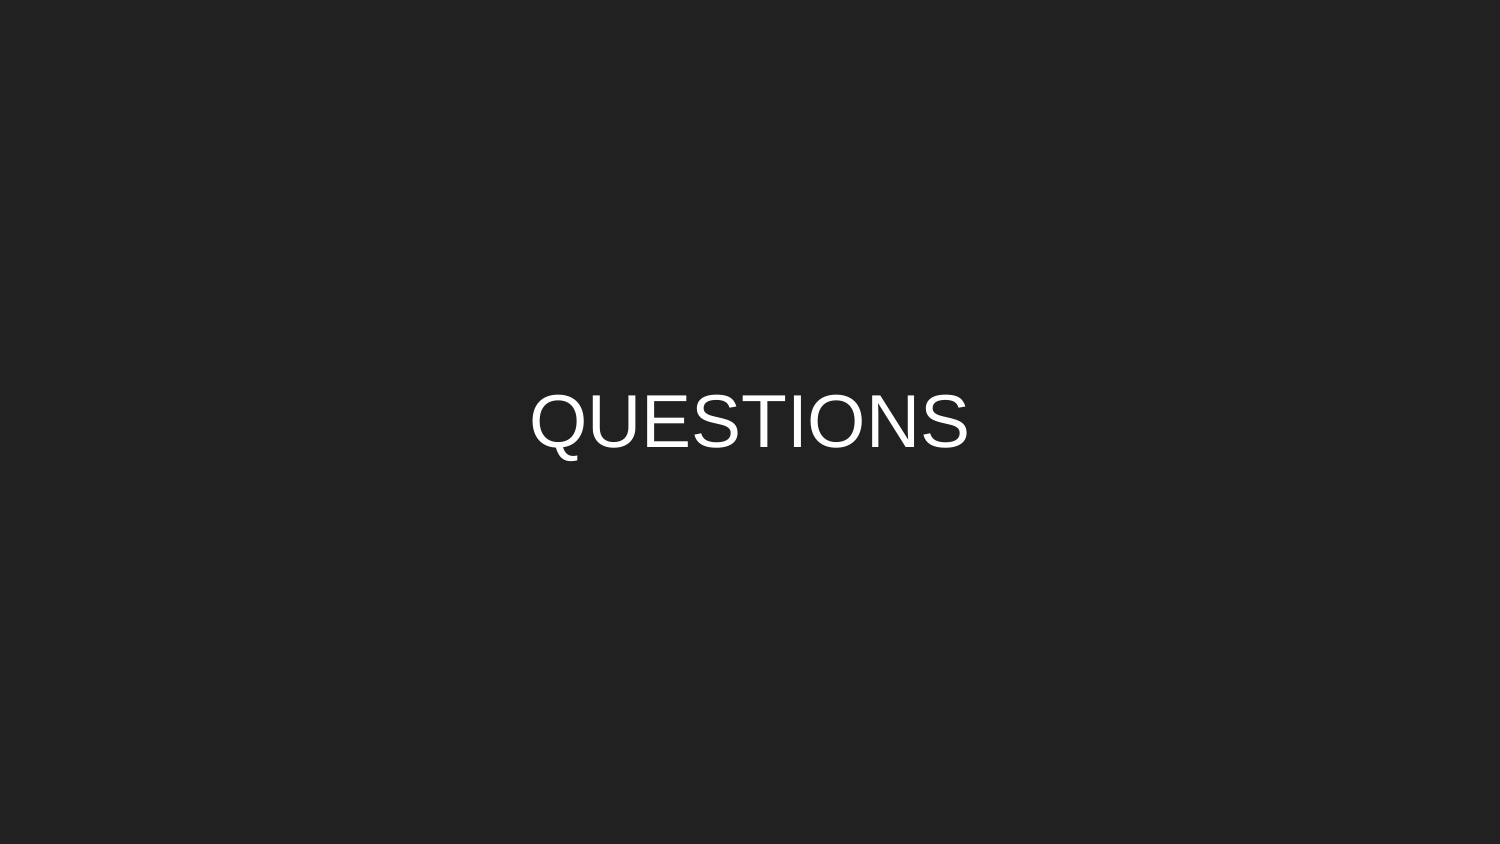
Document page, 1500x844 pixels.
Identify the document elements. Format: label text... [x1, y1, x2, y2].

title QUESTIONS [51, 352, 1449, 491]
